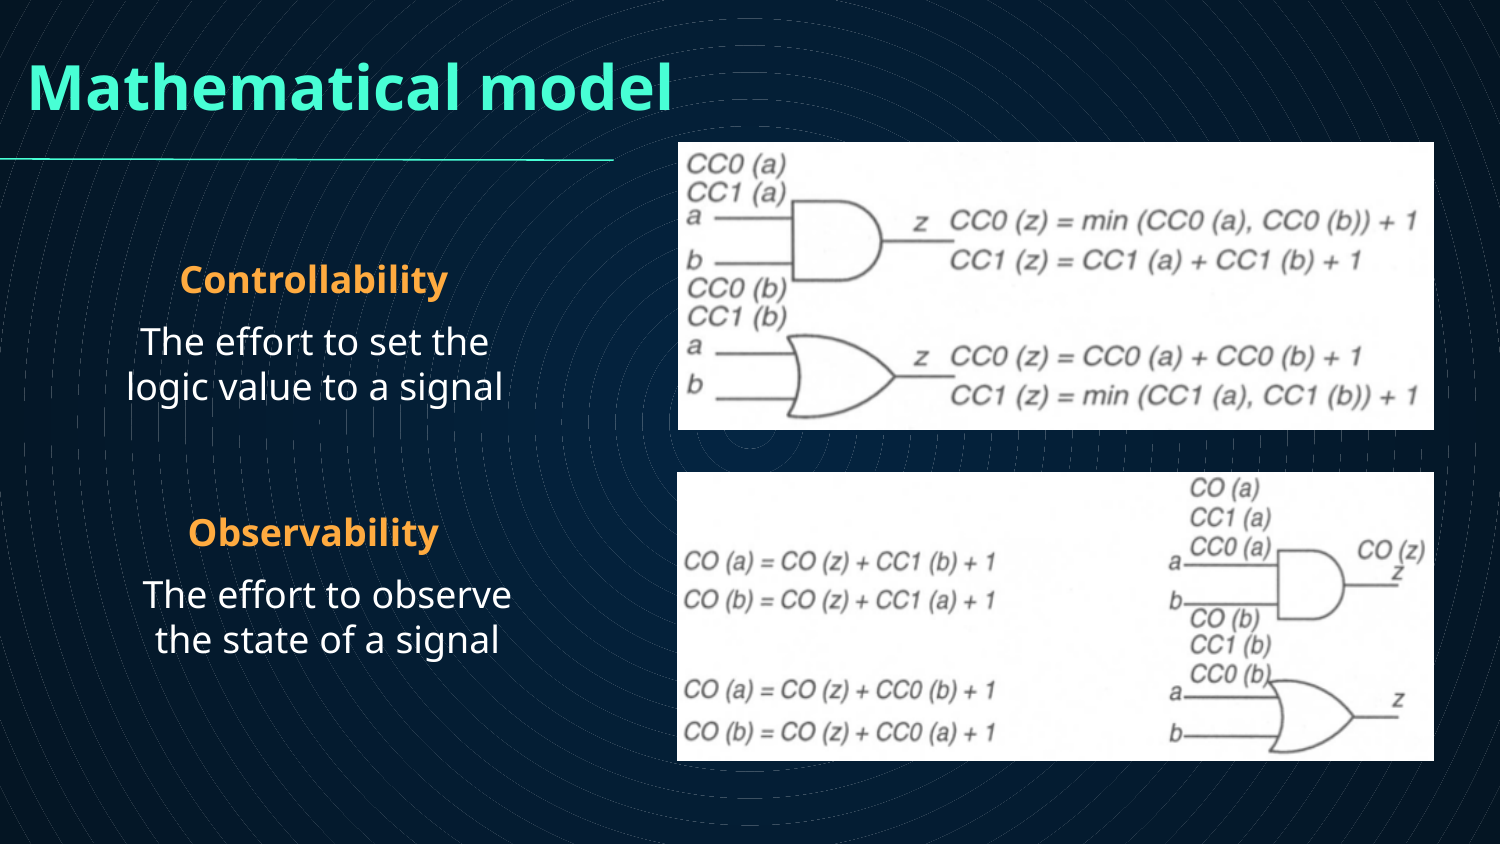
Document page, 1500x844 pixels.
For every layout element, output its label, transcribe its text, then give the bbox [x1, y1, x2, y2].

title Controllability [130, 246, 498, 303]
text_box The effort to set the logic value to a signal [7, 303, 548, 403]
picture [677, 141, 1434, 430]
text_box The effort to observe the state of a signal [30, 555, 550, 668]
title Mathematical model [11, 38, 1297, 139]
title Observability [143, 514, 484, 555]
picture [677, 472, 1434, 761]
